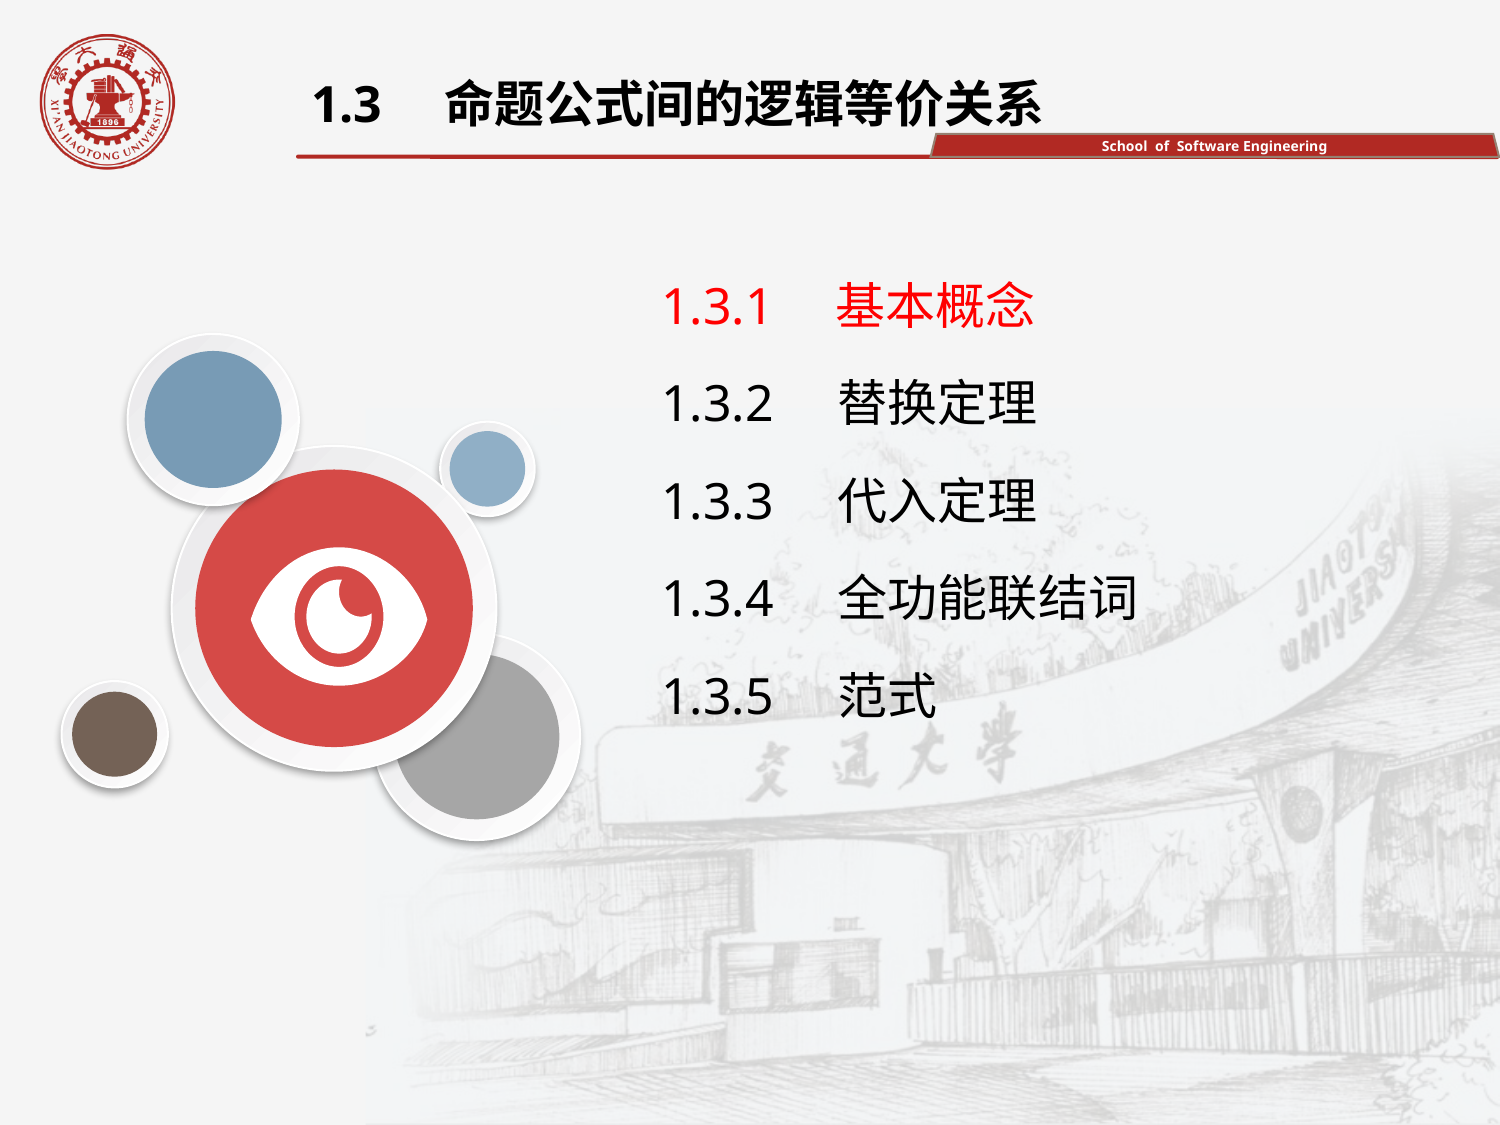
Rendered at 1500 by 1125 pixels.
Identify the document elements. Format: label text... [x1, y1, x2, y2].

list 1.3.1 基本概念 1.3.2 替换定理 1.3.3 代入定理 1.3.4 全功能联结词 1.3.5 范式 [646, 266, 1408, 919]
picture [39, 34, 185, 175]
list 1.3 命题公式间的逻辑等价关系 [296, 72, 1100, 157]
